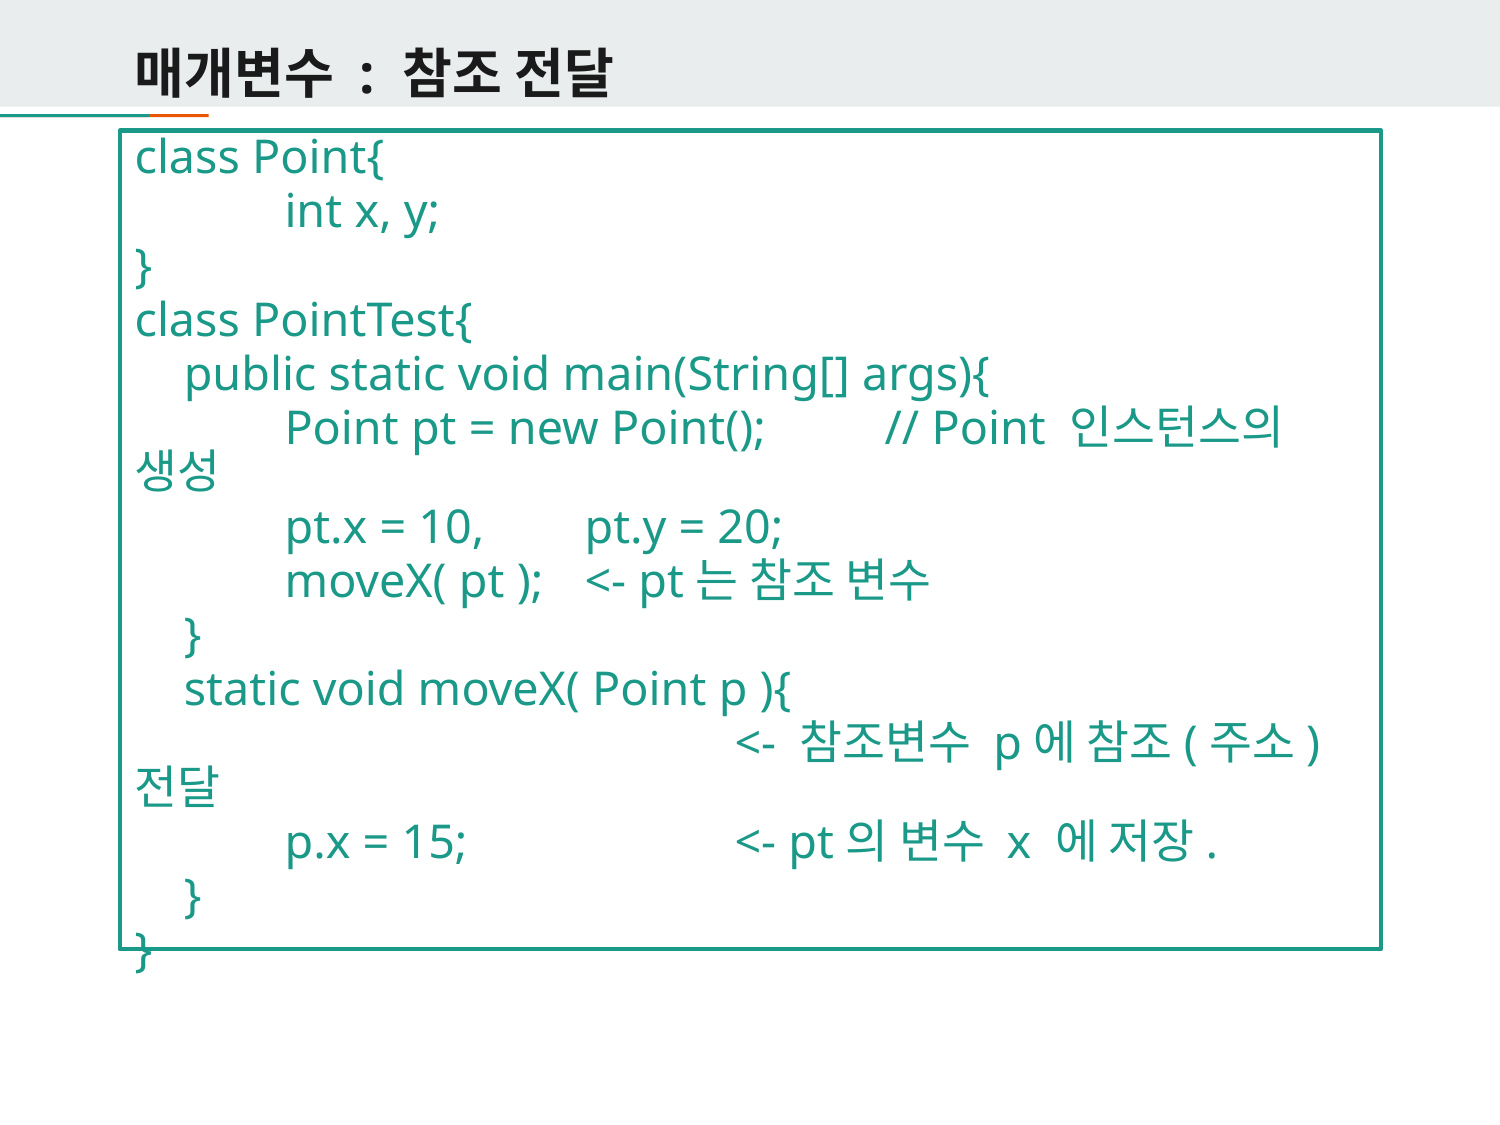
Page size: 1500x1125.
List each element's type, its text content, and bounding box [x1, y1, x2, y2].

list class Point{ int x, y; } class PointTest{ public static void main(String[] args){ Point pt = new Point(); // Point 인스턴스의 생성 pt.x = 10, pt.y = 20; moveX( pt ); <- pt는 참조 변수 } static void moveX( Point p ){ <- 참조변수 p에 참조(주소)전달 p.x = 15; <- pt의 변수 x 에 저장. } } [119, 130, 1381, 950]
title 매개변수 : 참조 전달 [119, 13, 1381, 130]
